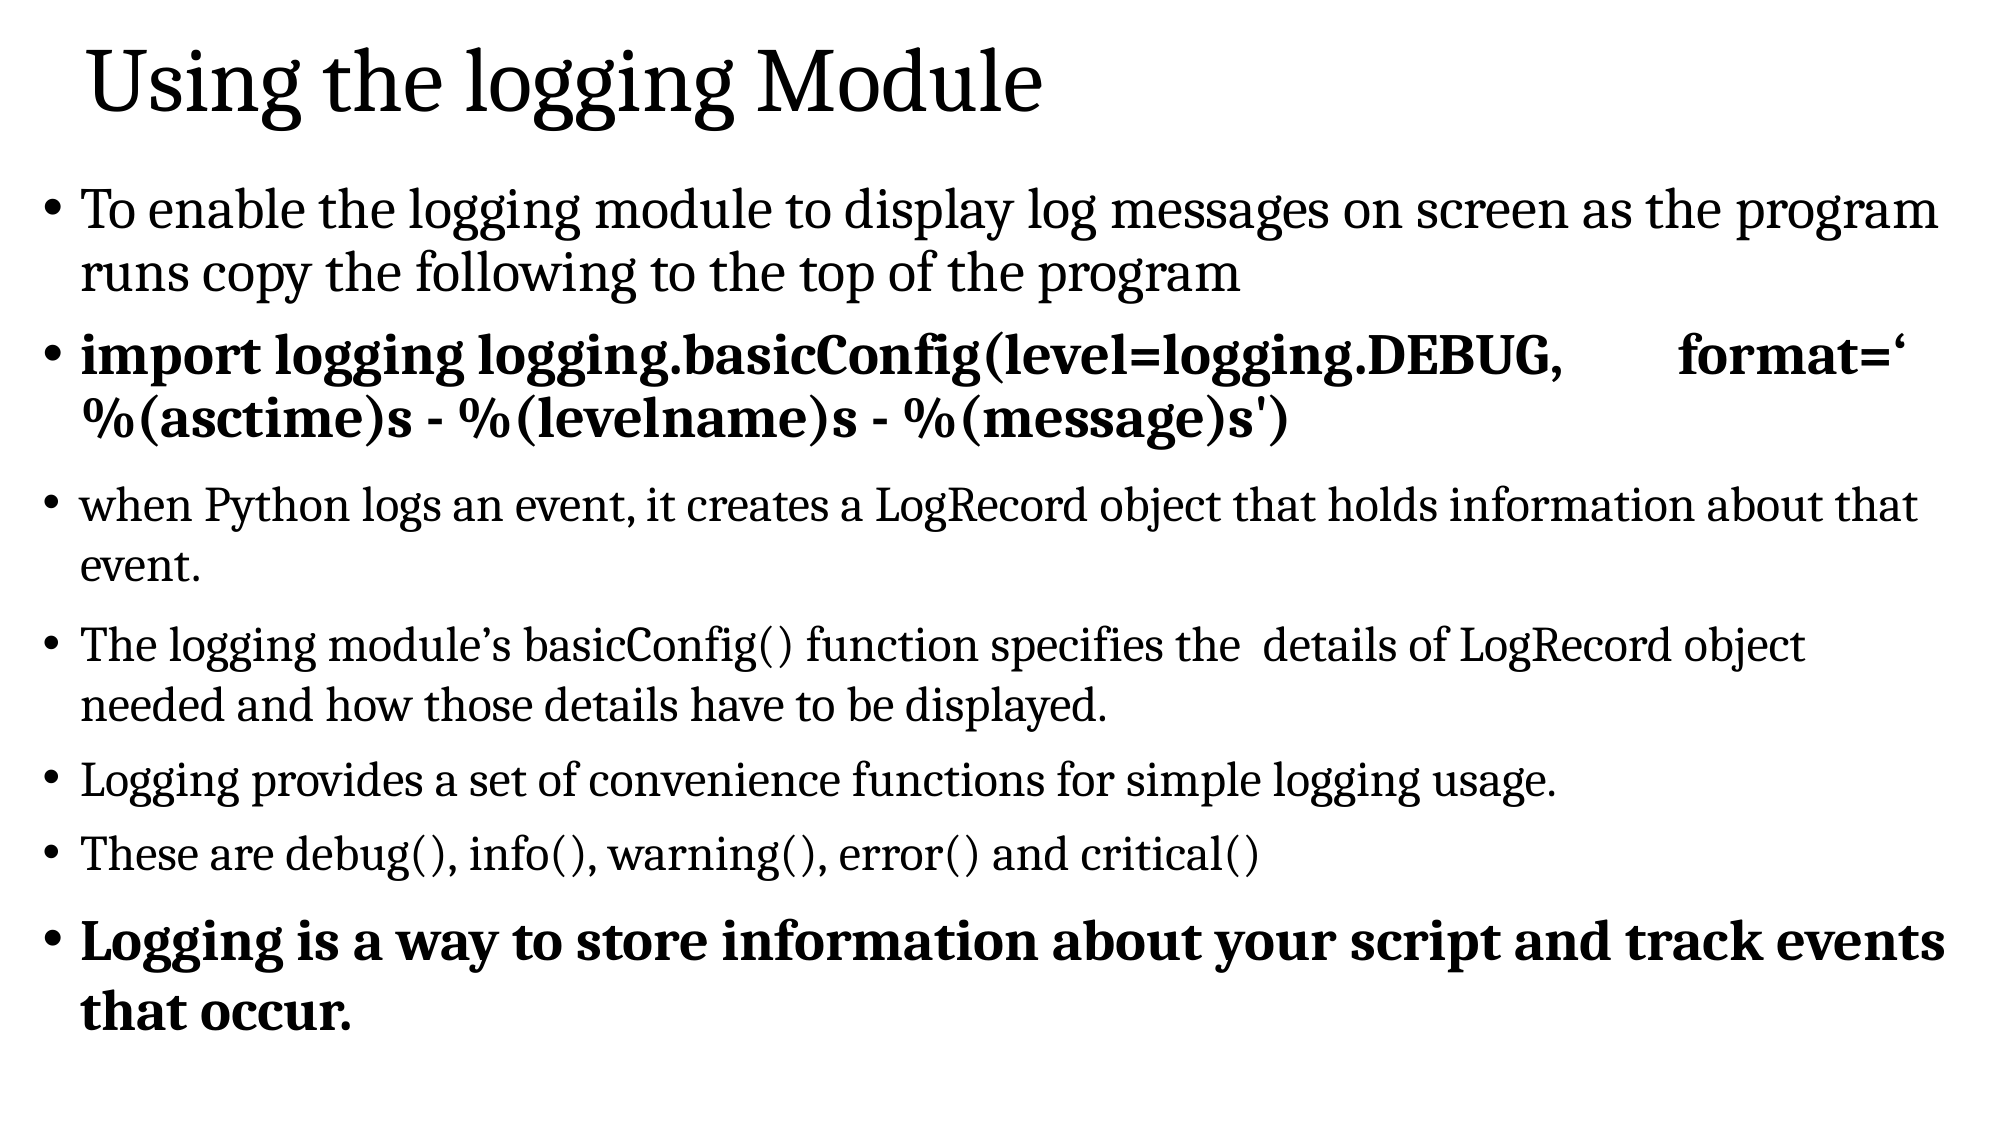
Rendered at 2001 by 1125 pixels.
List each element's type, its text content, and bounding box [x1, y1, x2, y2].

title Using the logging Module [70, 5, 1796, 158]
list To enable the logging module to display log messages on screen as the program runs copy the following to the top of the program import logging logging.basicConfig(level=logging.DEBUG, format=‘ %(asctime)s - %(levelname)s - %(message)s') when Python logs an event, it creates a LogRecord object that holds information about that event. The logging module’s basicConfig() function specifies the details of LogRecord object needed and how those details have to be displayed. Logging provides a set of convenience functions for simple logging usage. These are debug(), info(), warning(), error() and critical() Logging is a way to store information about your script and track events that occur. [27, 170, 1962, 1089]
